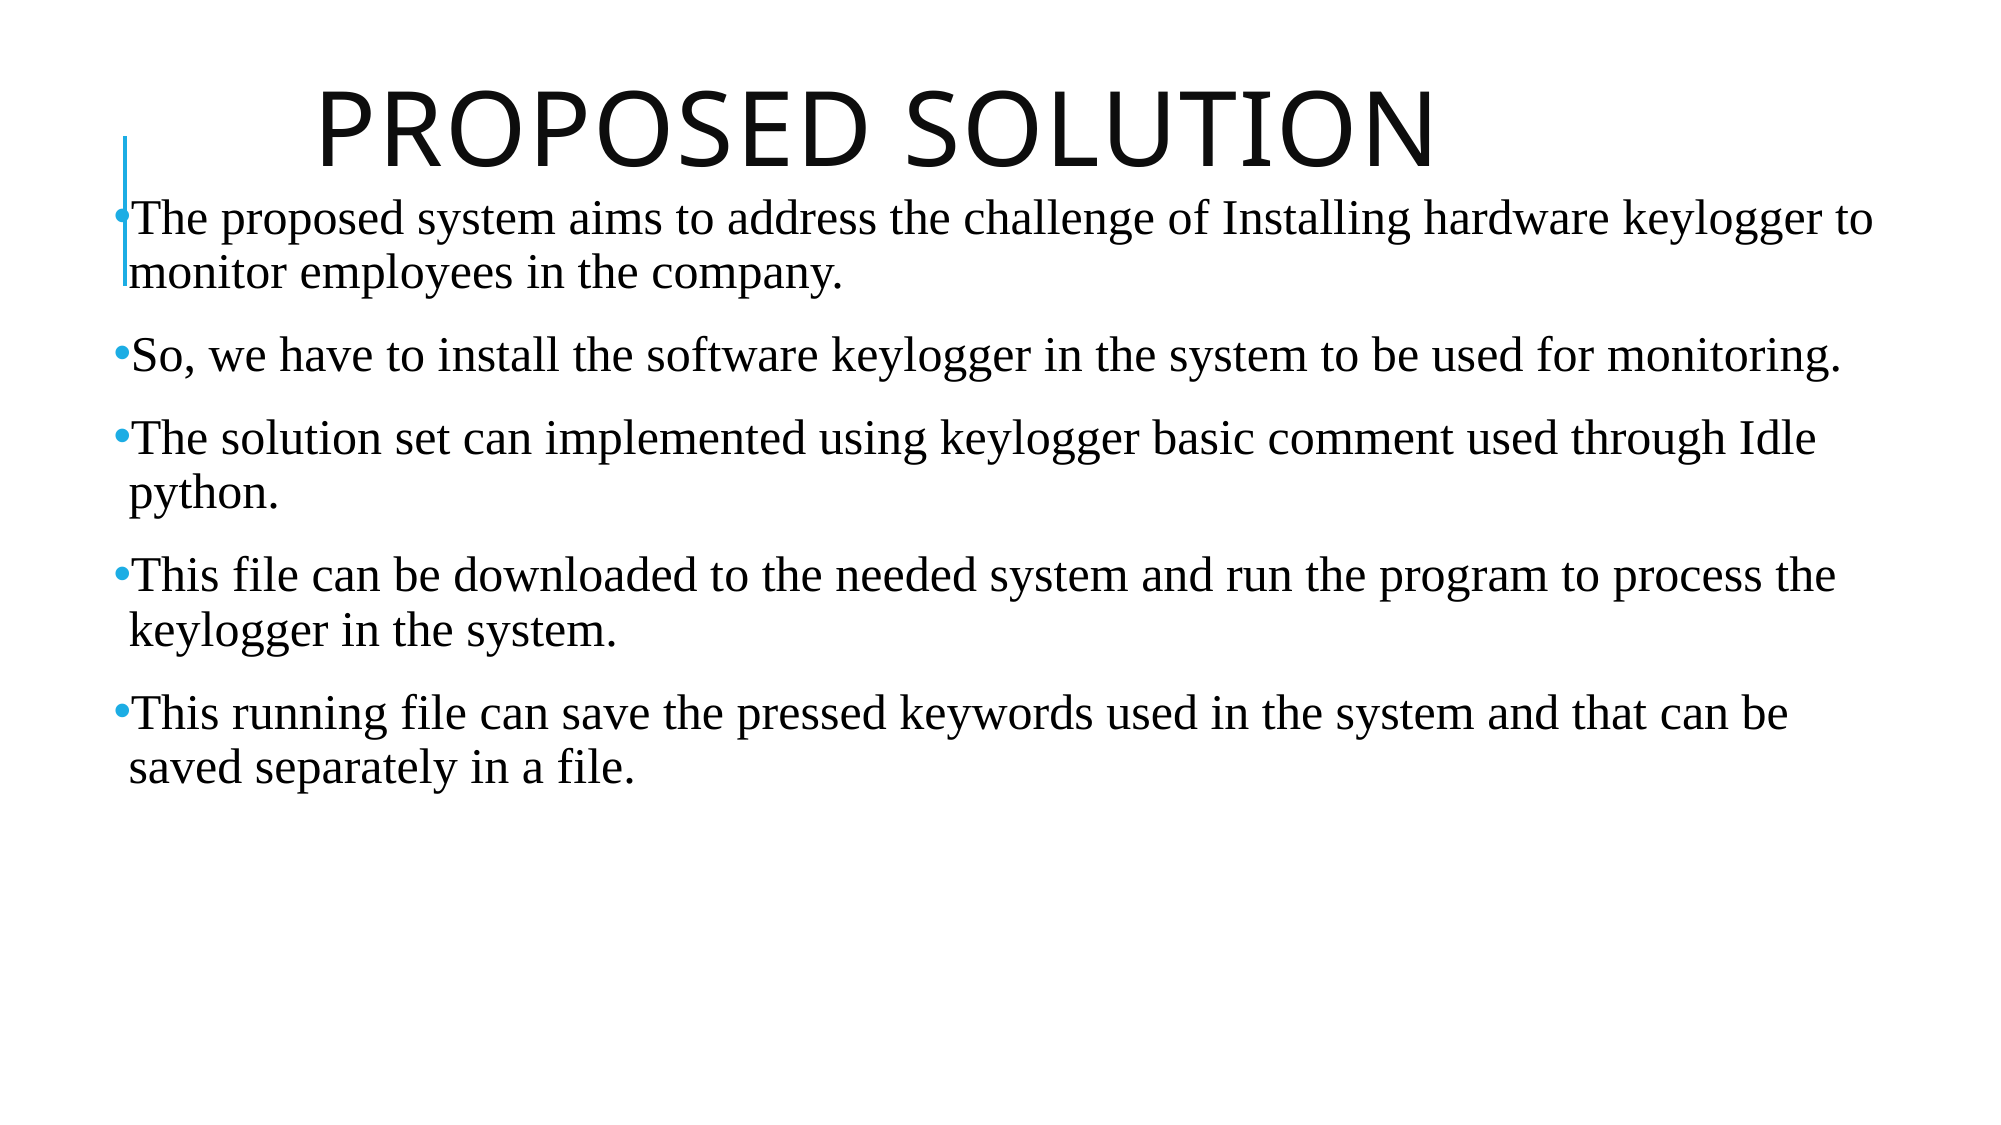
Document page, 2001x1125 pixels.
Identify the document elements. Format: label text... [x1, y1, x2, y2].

list The proposed system aims to address the challenge of Installing hardware keylogger to monitor employees in the company. So, we have to install the software keylogger in the system to be used for monitoring. The solution set can implemented using keylogger basic comment used through Idle python. This file can be downloaded to the needed system and run the program to process the keylogger in the system. This running file can save the pressed keywords used in the system and that can be saved separately in a file. [106, 183, 1921, 1086]
title PROPOSED SOLUTION [106, 58, 1649, 183]
